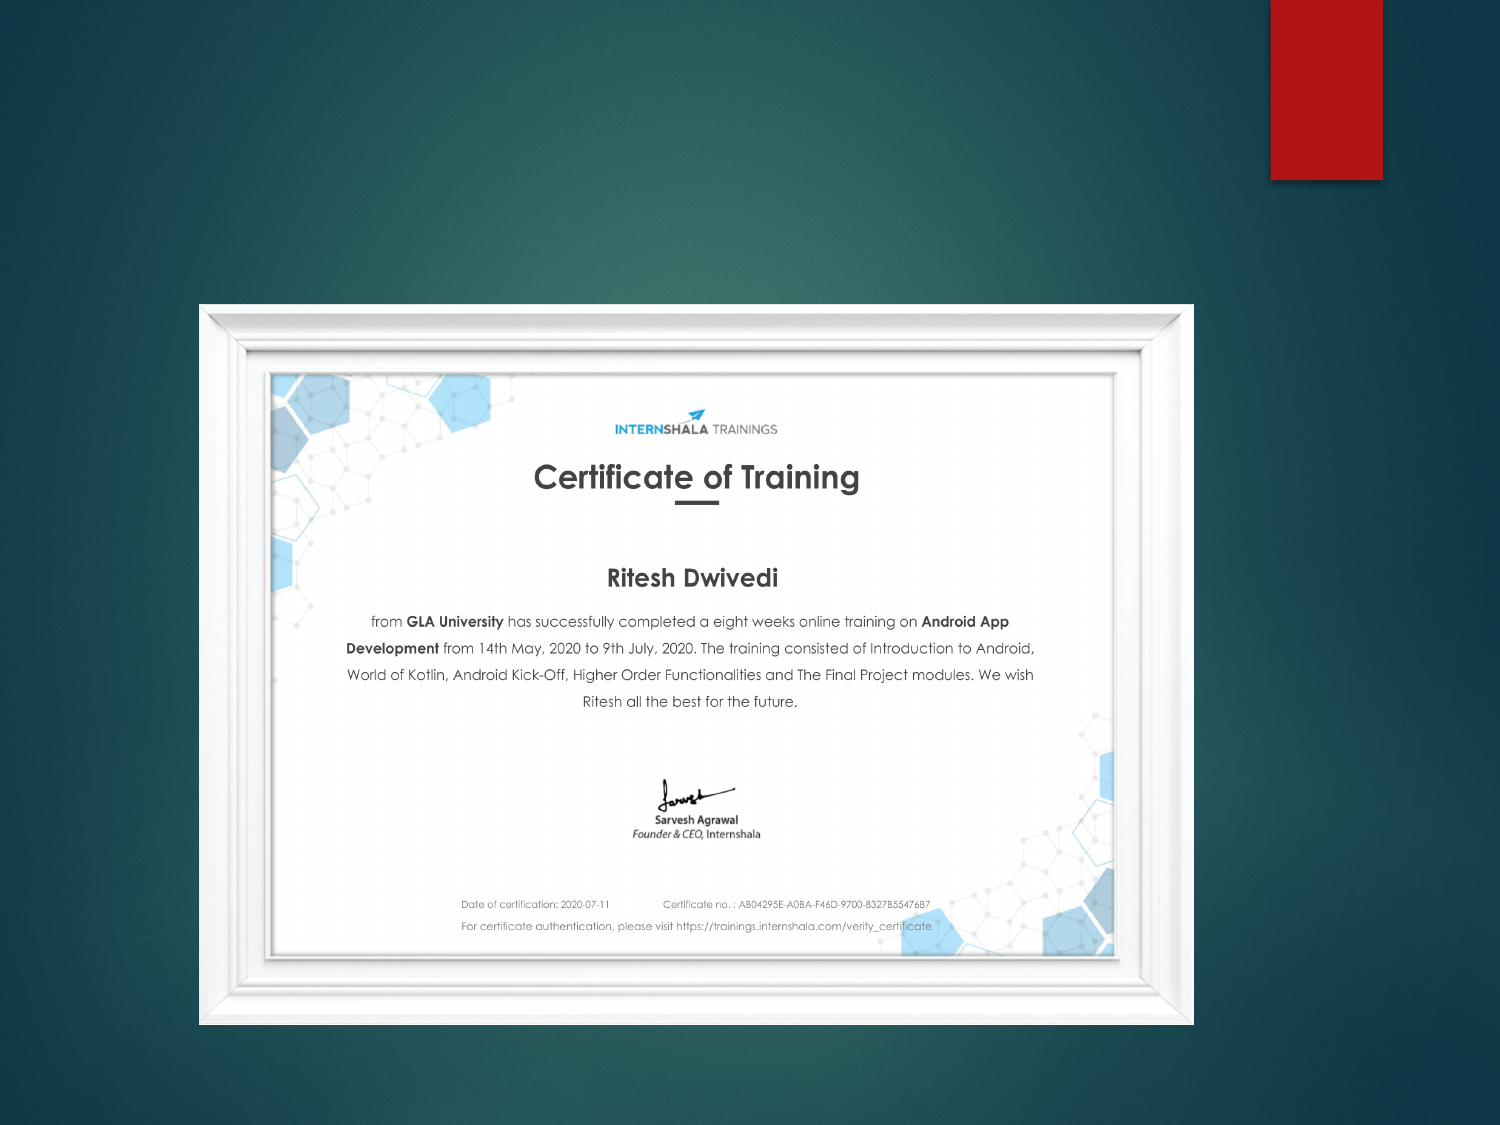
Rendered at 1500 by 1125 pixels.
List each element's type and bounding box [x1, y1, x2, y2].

list [199, 303, 1195, 1026]
